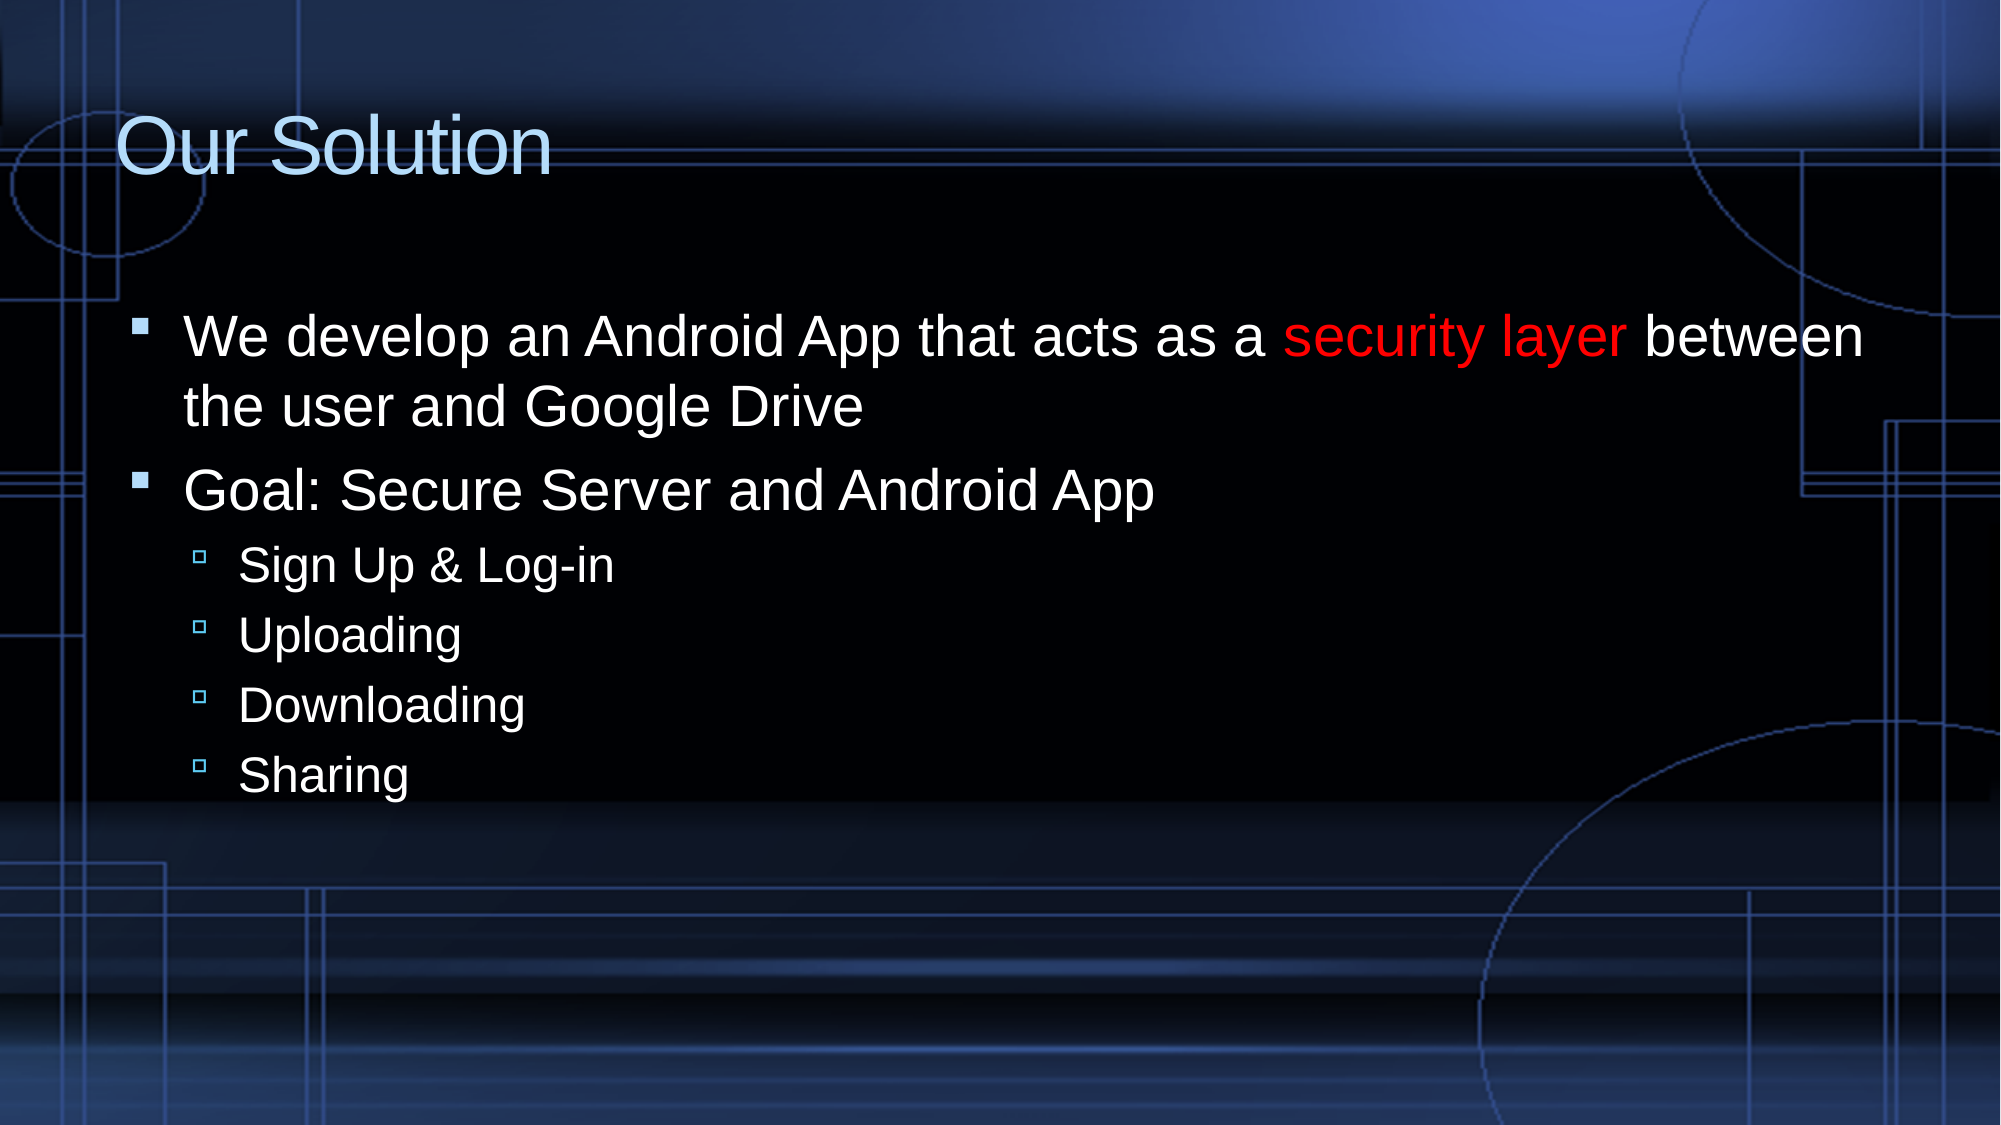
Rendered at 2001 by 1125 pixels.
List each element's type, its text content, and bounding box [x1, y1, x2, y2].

title Our Solution [99, 83, 1900, 234]
list We develop an Android App that acts as a security layer between the user and Google Drive Goal: Secure Server and Android App Sign Up & Log-in Uploading Downloading Sharing [101, 290, 1952, 1033]
picture [0, 0, 2001, 1125]
